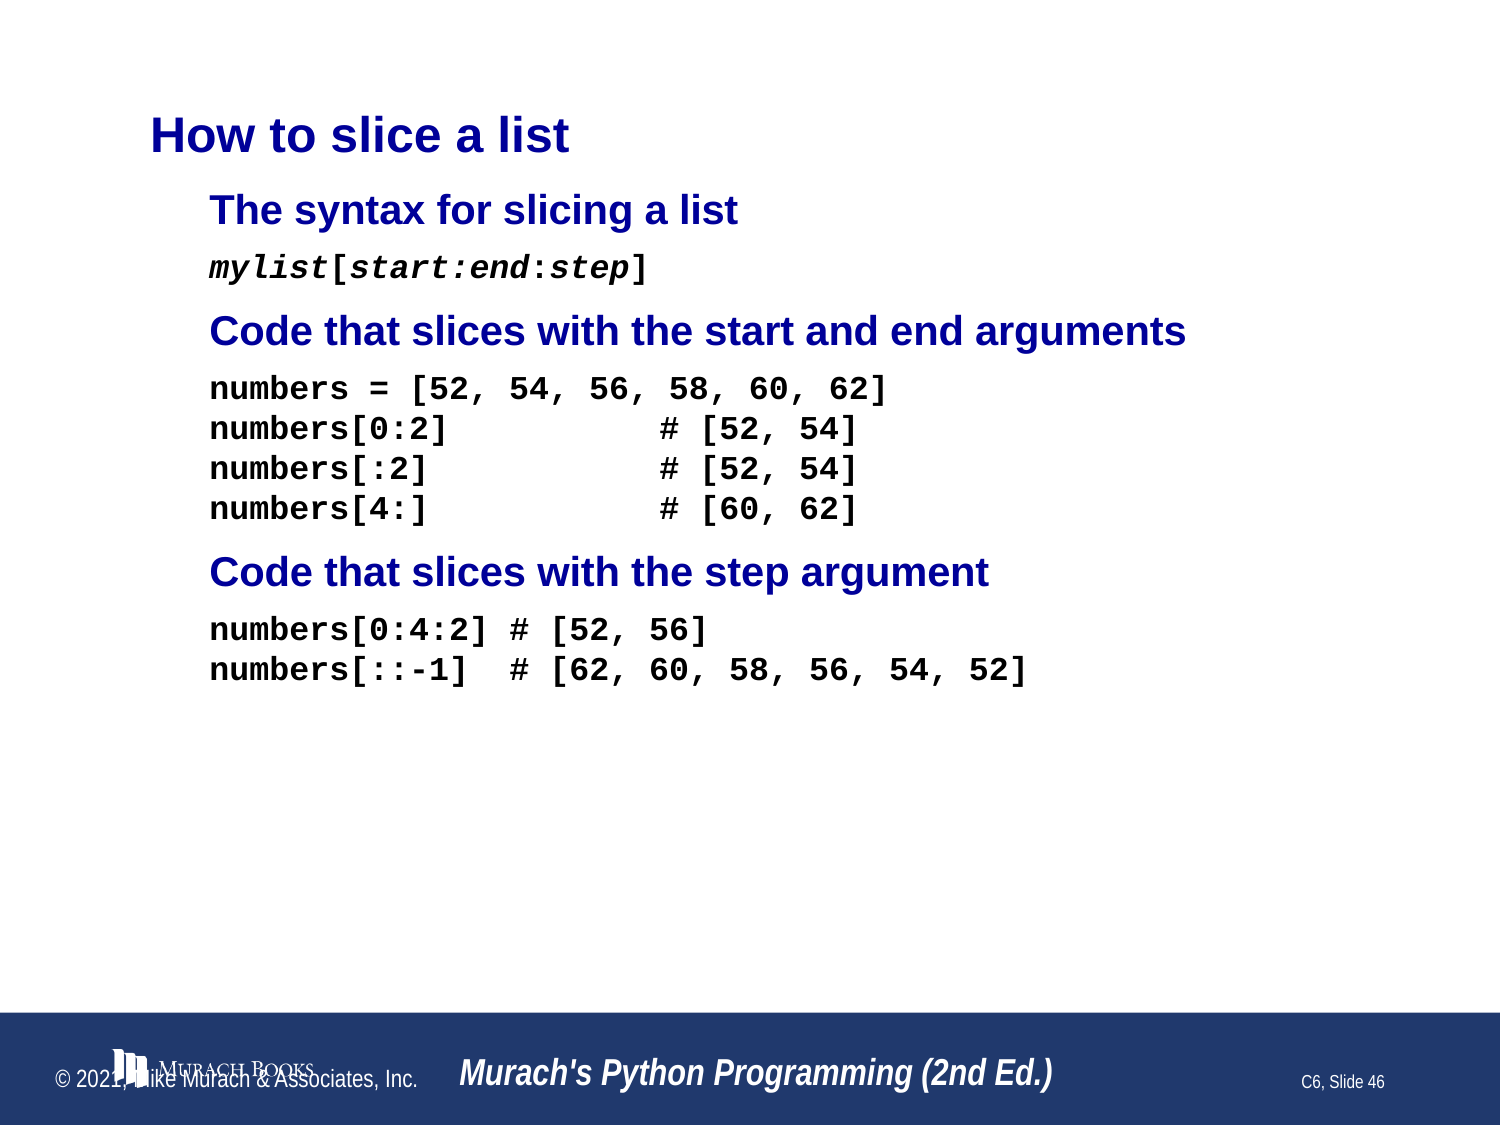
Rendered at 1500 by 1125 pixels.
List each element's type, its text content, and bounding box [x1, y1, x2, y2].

footer © 2021, Mike Murach & Associates, Inc. [12, 1025, 463, 1100]
slide_number Murach's Python Programming (2nd Ed.) [463, 1025, 1075, 1100]
slide_number C6, Slide 46 [1087, 1025, 1400, 1100]
title How to slice a list [150, 102, 1350, 164]
list The syntax for slicing a list mylist[start:end:step] Code that slices with the start and end arguments numbers = [52, 54, 56, 58, 60, 62] numbers[0:2] # [52, 54] numbers[:2] # [52, 54] numbers[4:] # [60, 62] Code that slices with the step argument numbers[0:4:2] # [52, 56] numbers[::-1] # [62, 60, 58, 56, 54, 52] [137, 174, 1350, 975]
